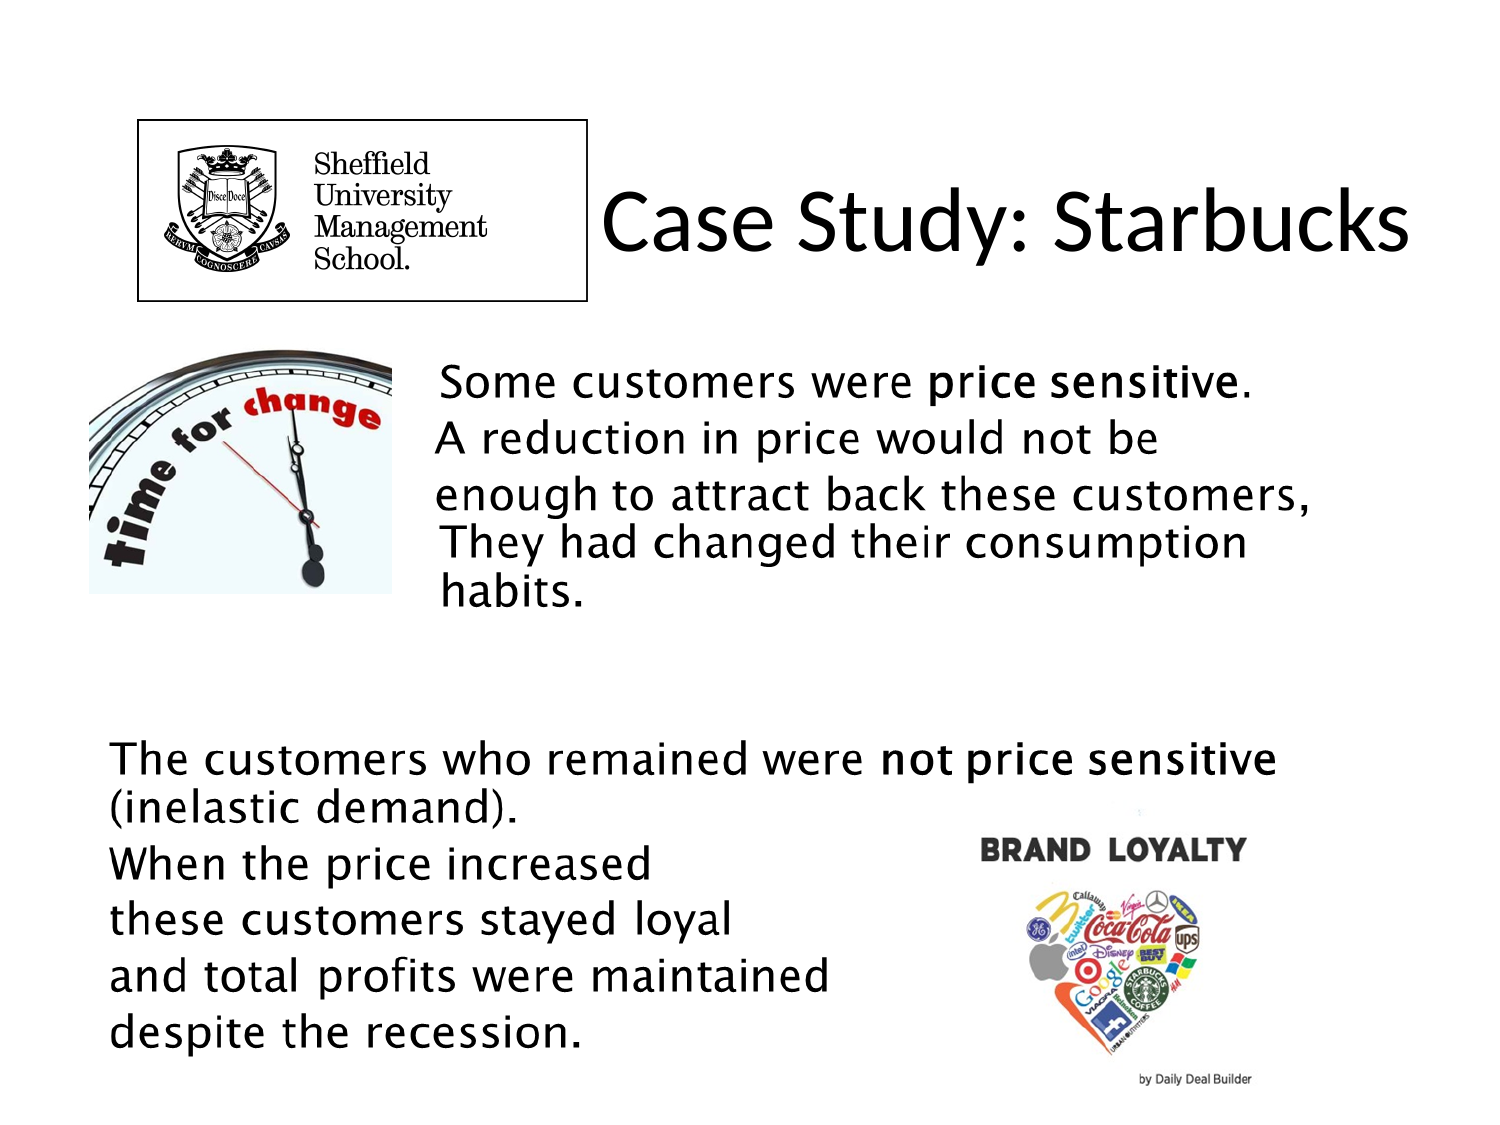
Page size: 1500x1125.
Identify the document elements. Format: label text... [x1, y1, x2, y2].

picture [137, 119, 588, 302]
title Case Study: Starbucks [586, 120, 1483, 309]
picture [76, 337, 1389, 1098]
